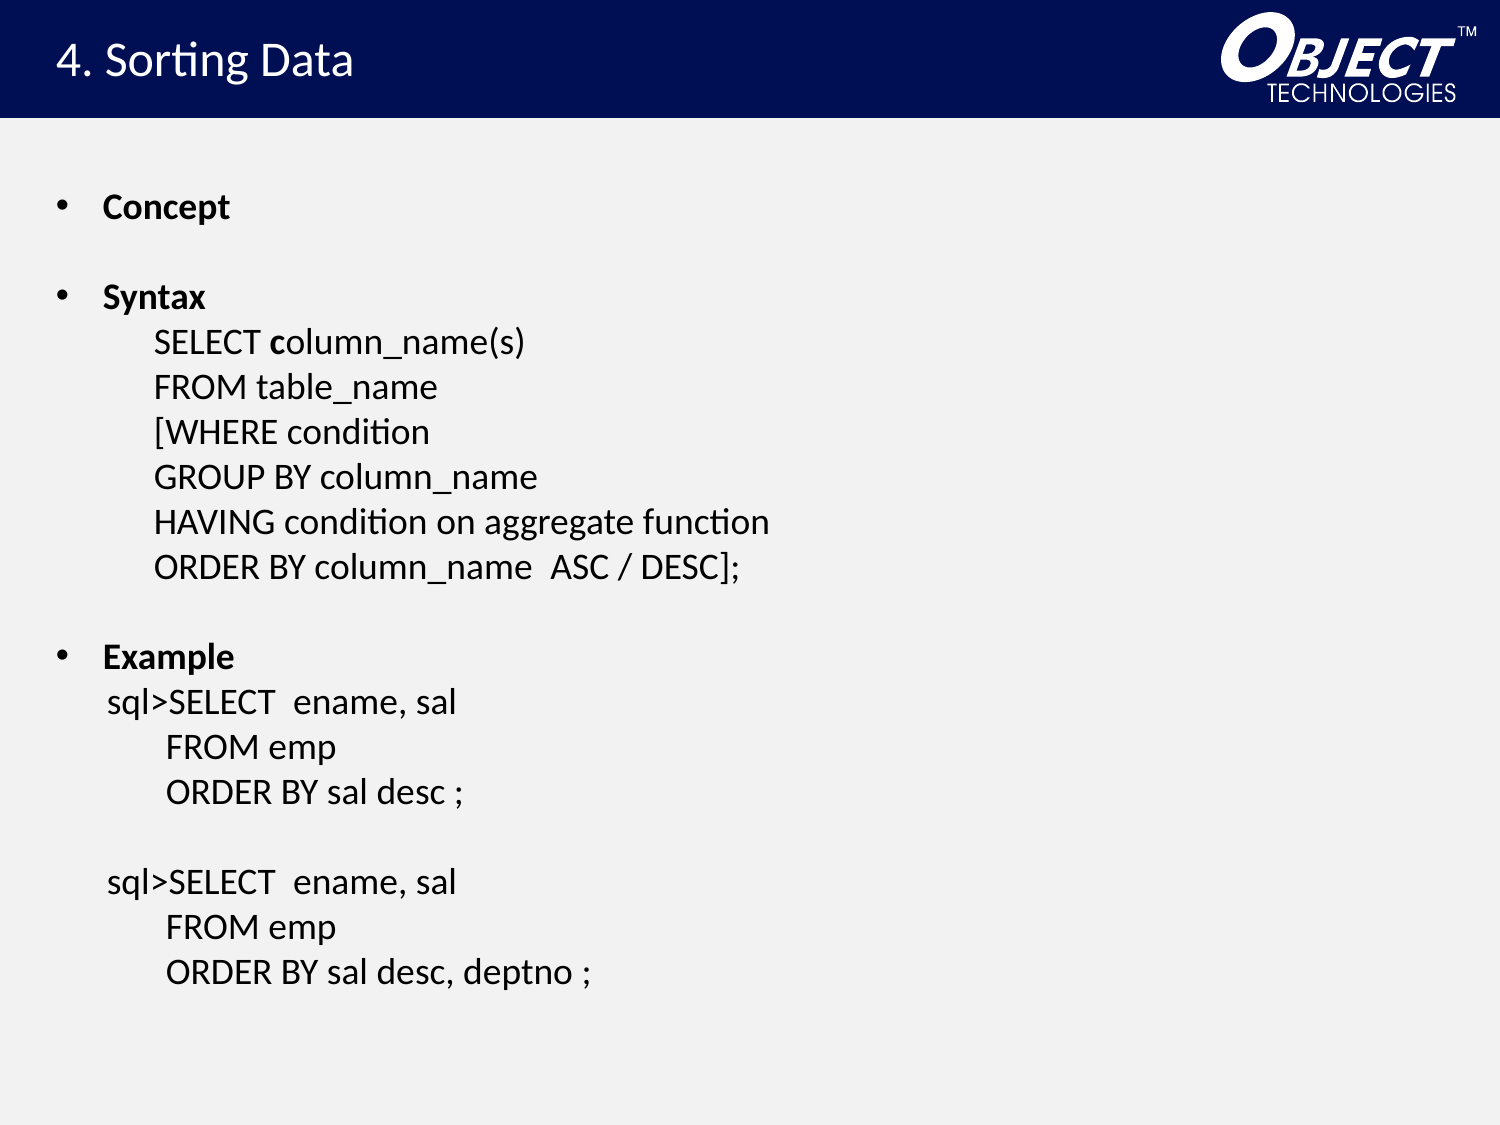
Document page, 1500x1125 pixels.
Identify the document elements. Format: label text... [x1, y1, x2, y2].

text_box Concept Syntax SELECT column_name(s) FROM table_name [WHERE condition GROUP BY column_name HAVING condition on aggregate function ORDER BY column_name ASC / DESC]; Example sql>SELECT ename, sal FROM emp ORDER BY sal desc ; sql>SELECT ename, sal FROM emp ORDER BY sal desc, deptno ; [41, 174, 913, 1045]
text_box 4. Sorting Data [41, 18, 1063, 94]
